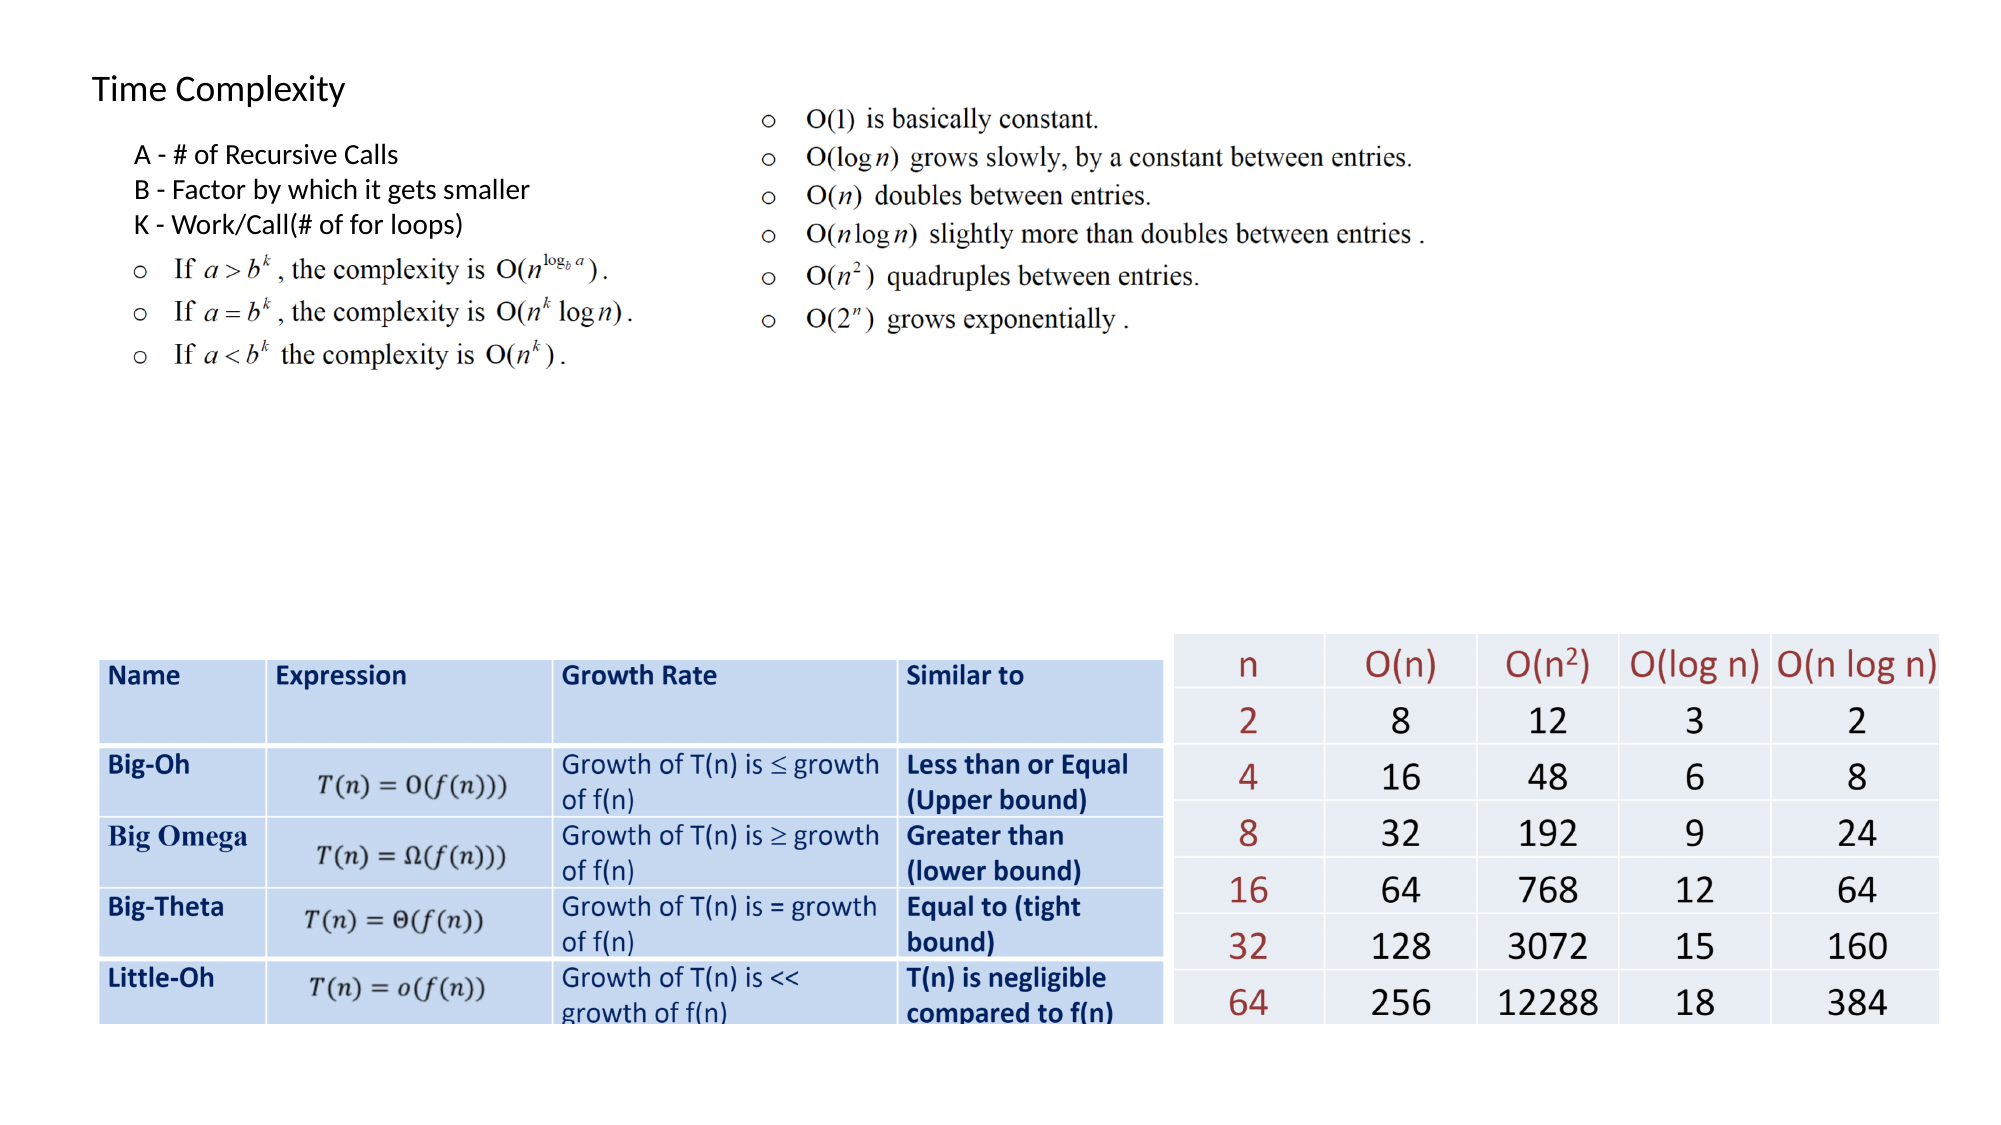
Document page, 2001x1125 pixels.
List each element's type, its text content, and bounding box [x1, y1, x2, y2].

text_box A - # of Recursive Calls B - Factor by which it gets smaller K - Work/Call(# of for loops) [119, 128, 578, 318]
picture [97, 660, 1167, 1024]
picture [129, 252, 643, 375]
text_box Time Complexity [77, 56, 362, 117]
picture [745, 103, 1446, 345]
picture [1174, 634, 1939, 1024]
